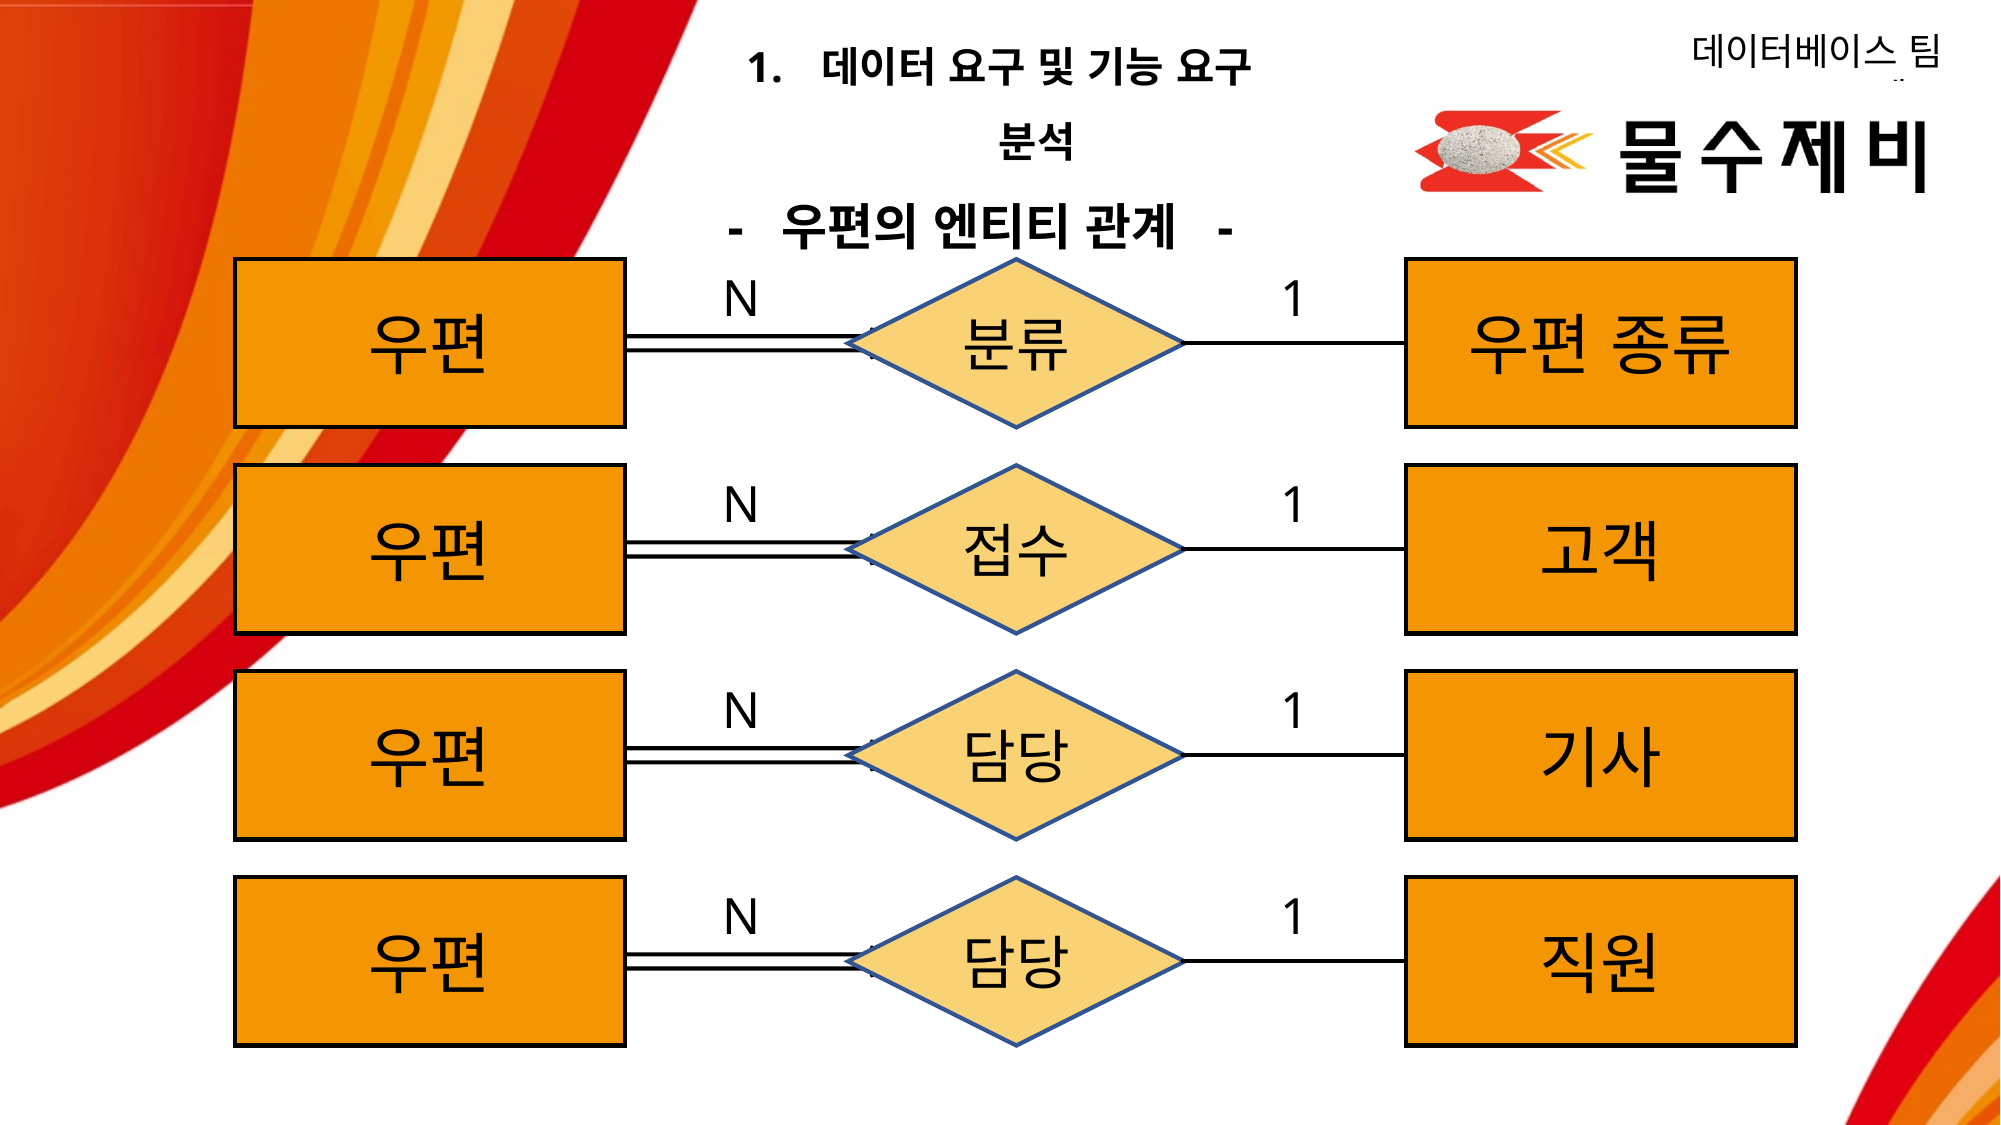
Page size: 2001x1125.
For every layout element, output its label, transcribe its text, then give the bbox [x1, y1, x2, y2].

text_box [626, 542, 859, 557]
text_box 1 [1265, 465, 1326, 540]
text_box 고객 [1405, 464, 1797, 634]
text_box N [707, 259, 768, 334]
text_box [626, 954, 858, 969]
text_box N [707, 465, 768, 540]
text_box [691, 20, 1958, 250]
text_box 담당 [845, 876, 1184, 1047]
text_box 우편 [234, 670, 626, 840]
text_box 1 [1265, 259, 1326, 334]
text_box [626, 748, 859, 763]
text_box N [707, 671, 768, 746]
text_box 직원 [1405, 876, 1797, 1046]
text_box 1 [1265, 671, 1326, 746]
text_box 우편 [234, 464, 626, 634]
text_box N [707, 877, 768, 952]
text_box 담당 [845, 670, 1184, 841]
text_box 우편 [234, 876, 626, 1046]
text_box 1 [1265, 877, 1326, 952]
text_box 분류 [845, 257, 1184, 429]
picture [0, 0, 2001, 1125]
text_box 접수 [845, 464, 1184, 635]
text_box 우편 [234, 258, 626, 428]
text_box 우편 종류 [1405, 258, 1797, 428]
text_box [626, 336, 859, 351]
text_box 기사 [1405, 670, 1797, 840]
